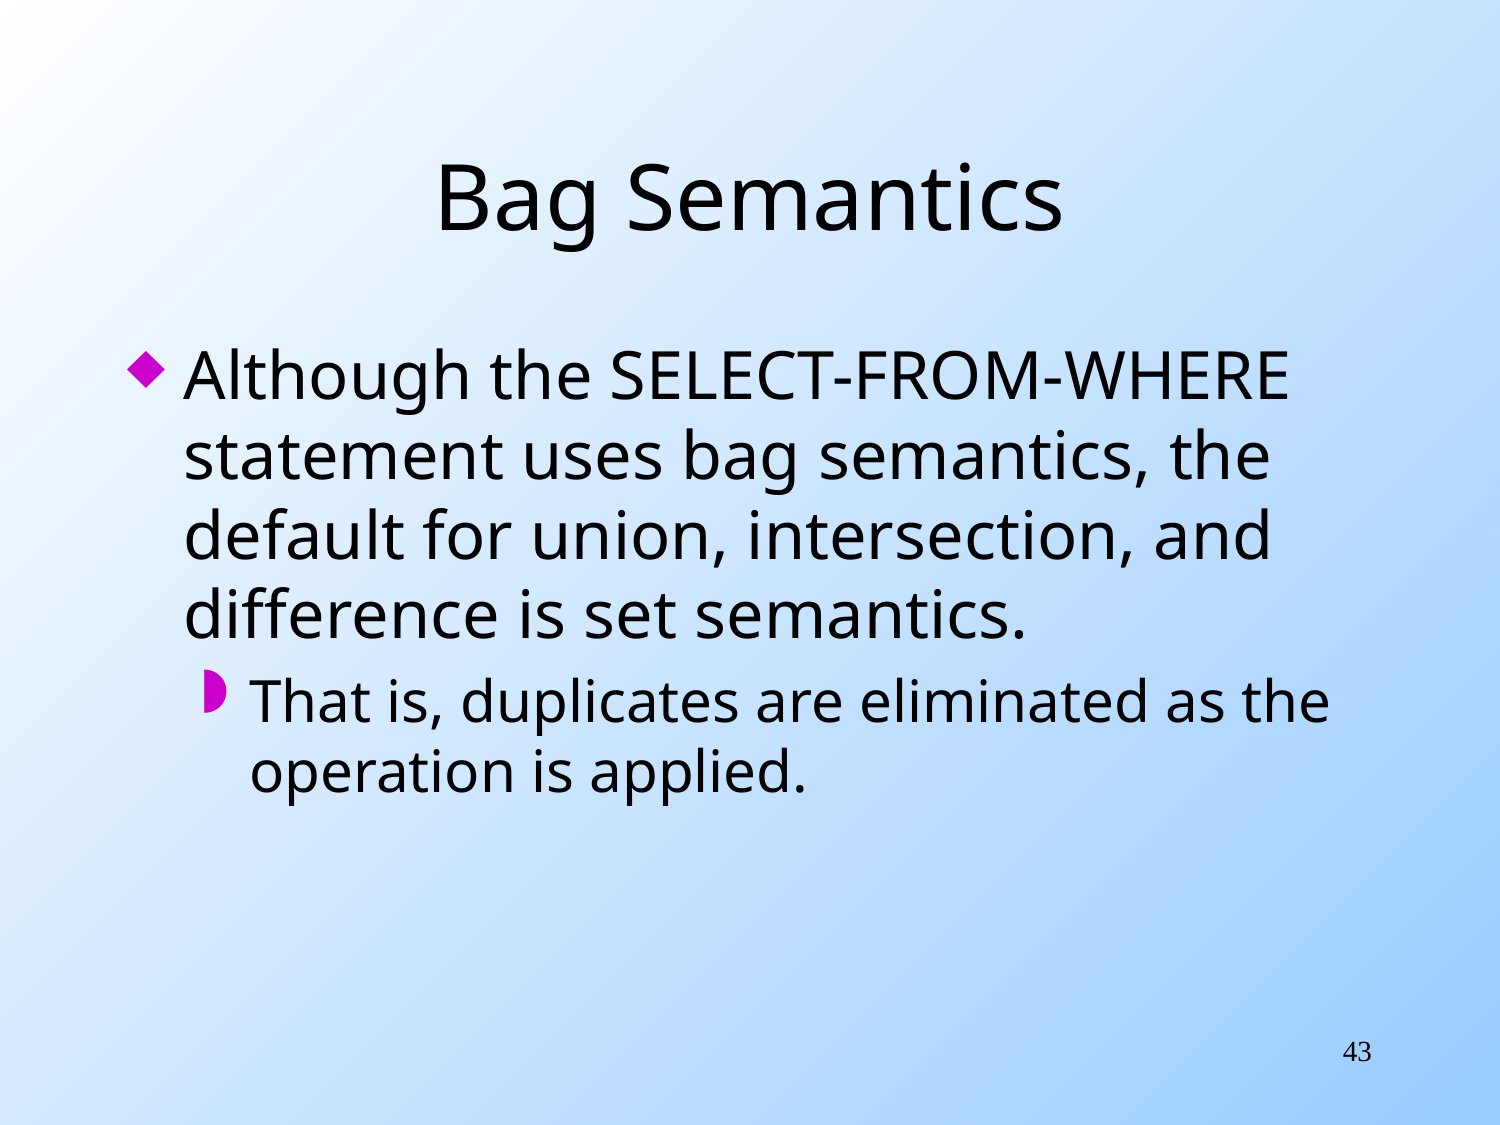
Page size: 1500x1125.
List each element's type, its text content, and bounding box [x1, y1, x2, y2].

title Bag Semantics [112, 99, 1388, 288]
slide_number 43 [1074, 1025, 1388, 1100]
list Although the SELECT-FROM-WHERE statement uses bag semantics, the default for union, intersection, and difference is set semantics. That is, duplicates are eliminated as the operation is applied. [112, 324, 1388, 1000]
